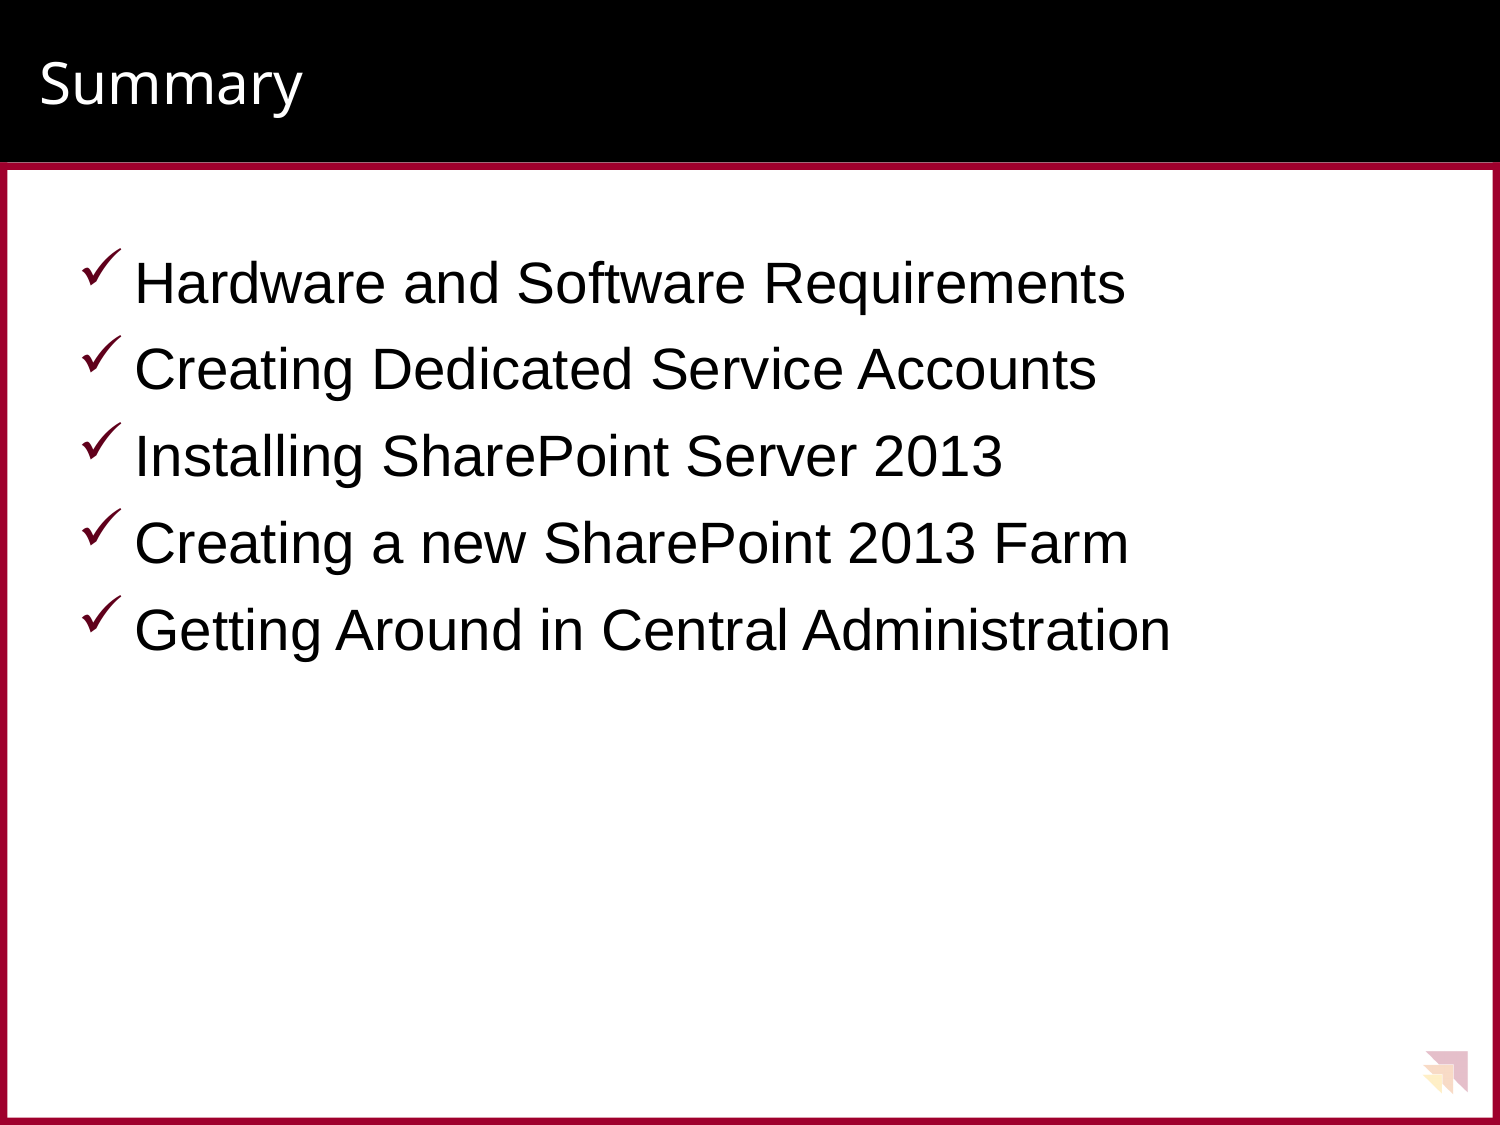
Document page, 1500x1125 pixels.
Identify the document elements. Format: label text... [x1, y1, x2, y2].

title Summary [24, 12, 1438, 150]
list Hardware and Software Requirements Creating Dedicated Service Accounts Installing SharePoint Server 2013 Creating a new SharePoint 2013 Farm Getting Around in Central Administration [62, 237, 1438, 1088]
